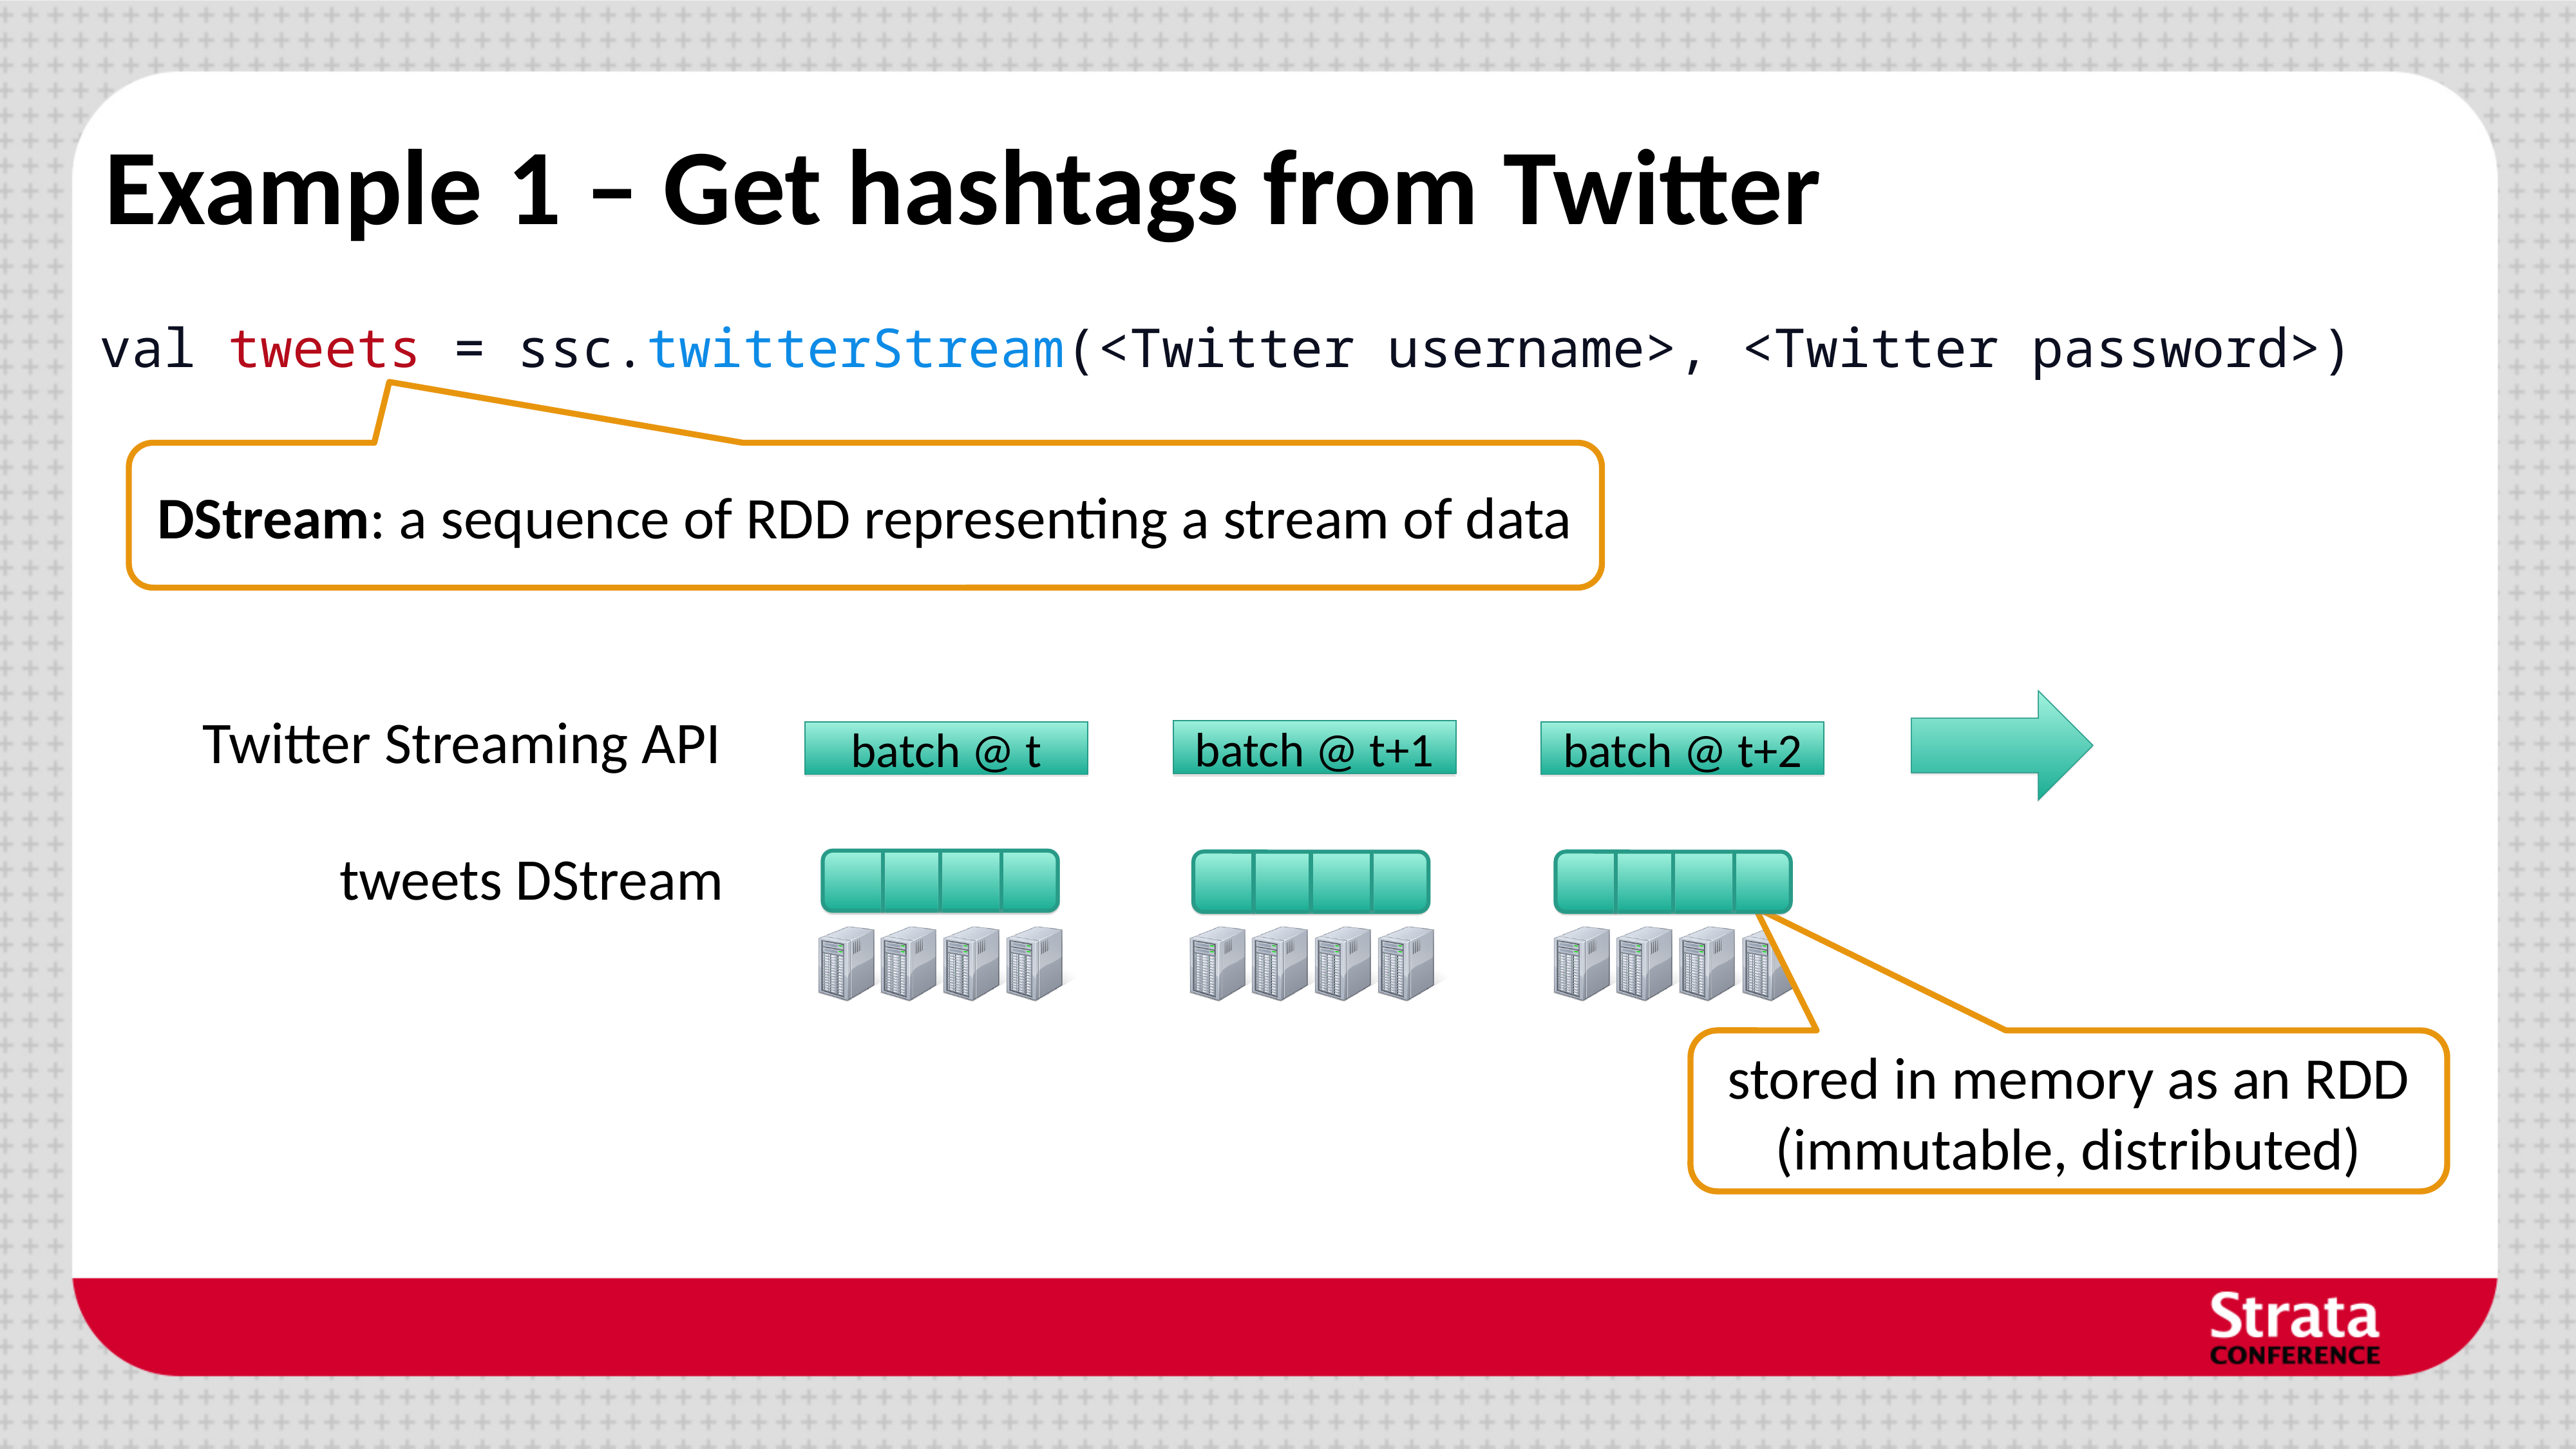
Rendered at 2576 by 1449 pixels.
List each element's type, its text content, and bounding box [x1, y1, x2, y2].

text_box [1555, 850, 1791, 913]
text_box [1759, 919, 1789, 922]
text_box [822, 849, 1058, 913]
picture [0, 0, 2576, 1449]
title Example 1 – Get hashtags from Twitter [99, 98, 2465, 266]
text_box Twitter Streaming API [193, 699, 802, 780]
text_box stored in memory as an RDD (immutable, distributed) [1689, 939, 2449, 1193]
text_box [1543, 923, 1820, 1004]
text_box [1179, 923, 1456, 1004]
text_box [804, 690, 2094, 800]
text_box tweets DStream [330, 836, 853, 917]
text_box DStream: a sequence of RDD representing a stream of data [127, 380, 1604, 589]
list val tweets = ssc.twitterStream(<Twitter username>, <Twitter password>) [99, 314, 2465, 1294]
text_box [808, 923, 1084, 1004]
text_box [1193, 850, 1429, 913]
